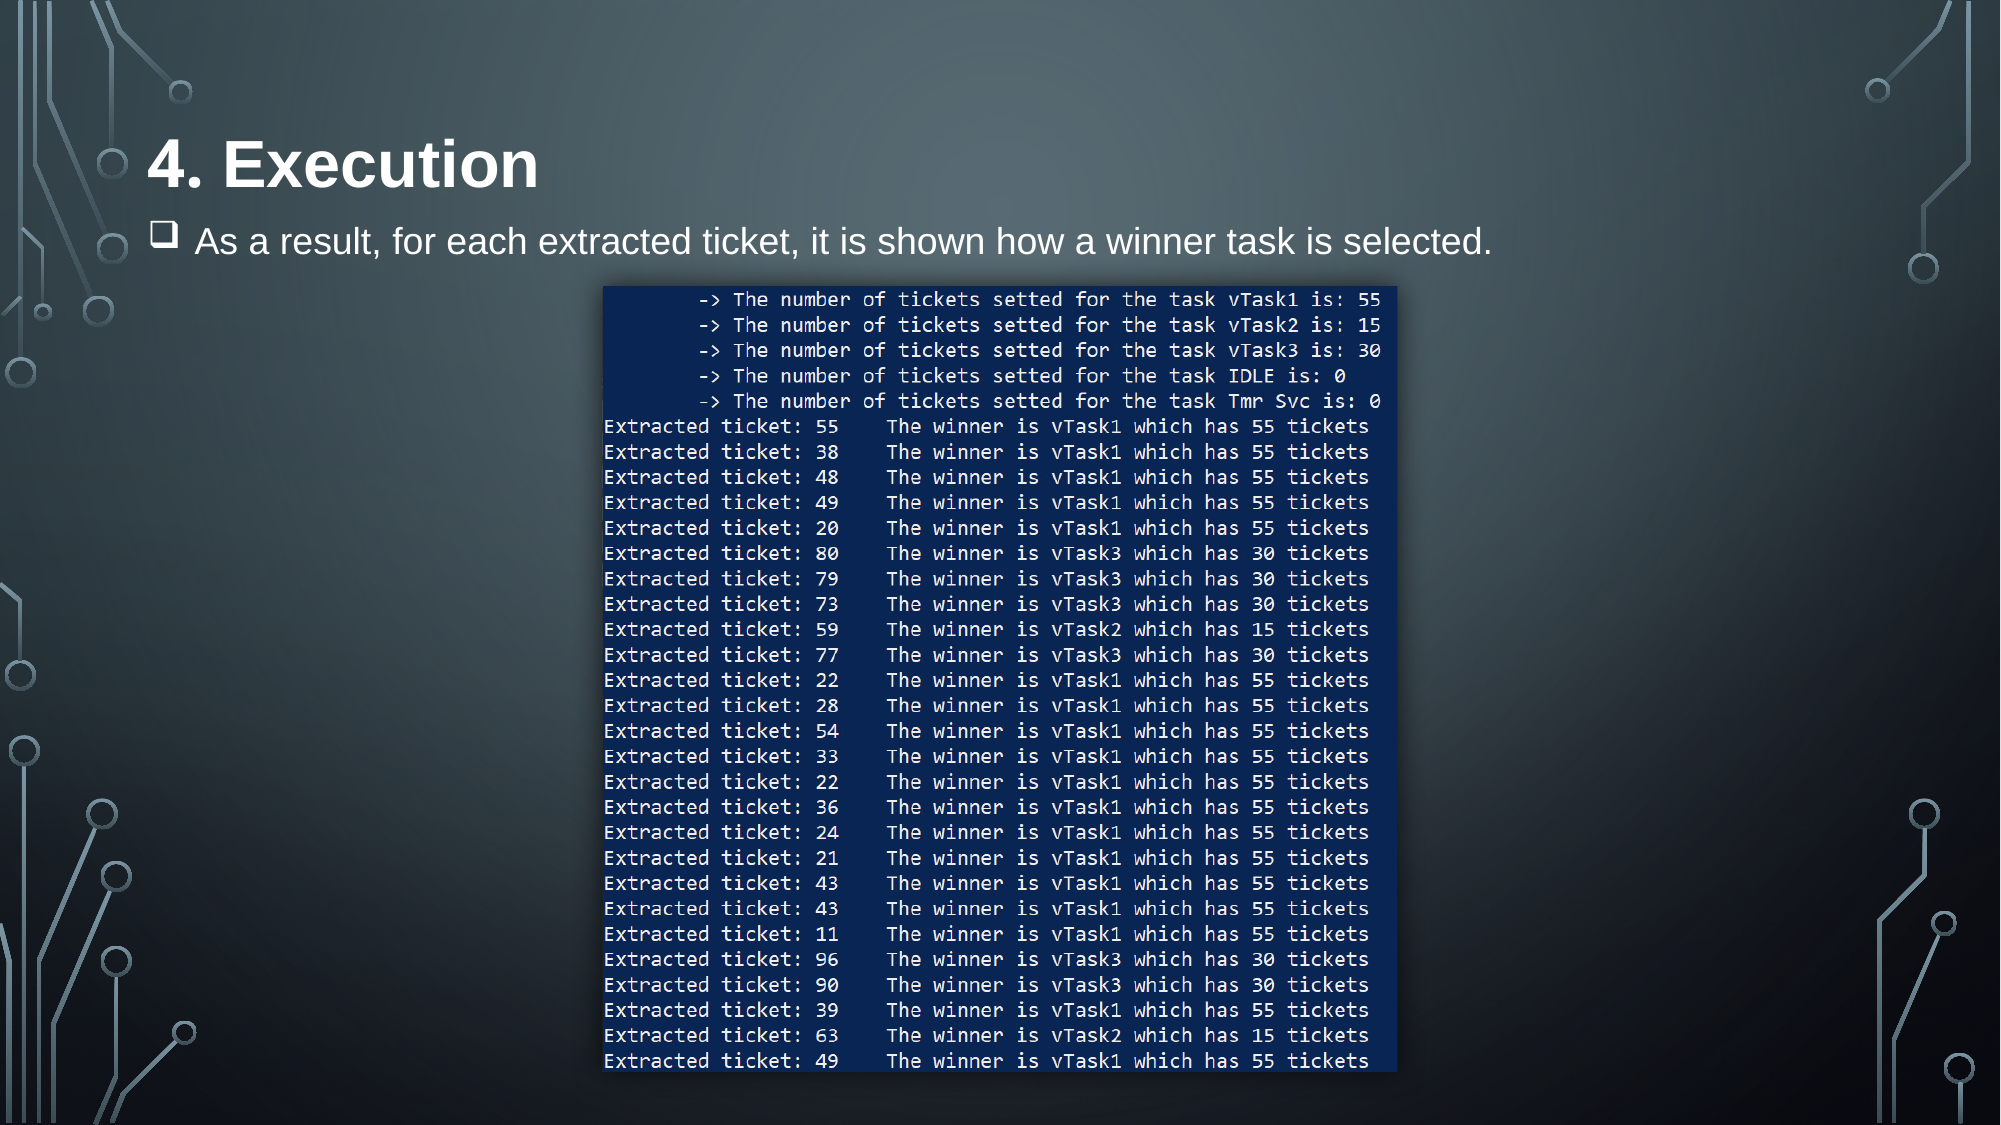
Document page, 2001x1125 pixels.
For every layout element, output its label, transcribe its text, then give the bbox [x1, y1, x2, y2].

text_box 4. Execution [132, 113, 1000, 208]
text_box As a result, for each extracted ticket, it is shown how a winner task is selected. [132, 209, 1672, 269]
picture [602, 286, 1398, 1072]
